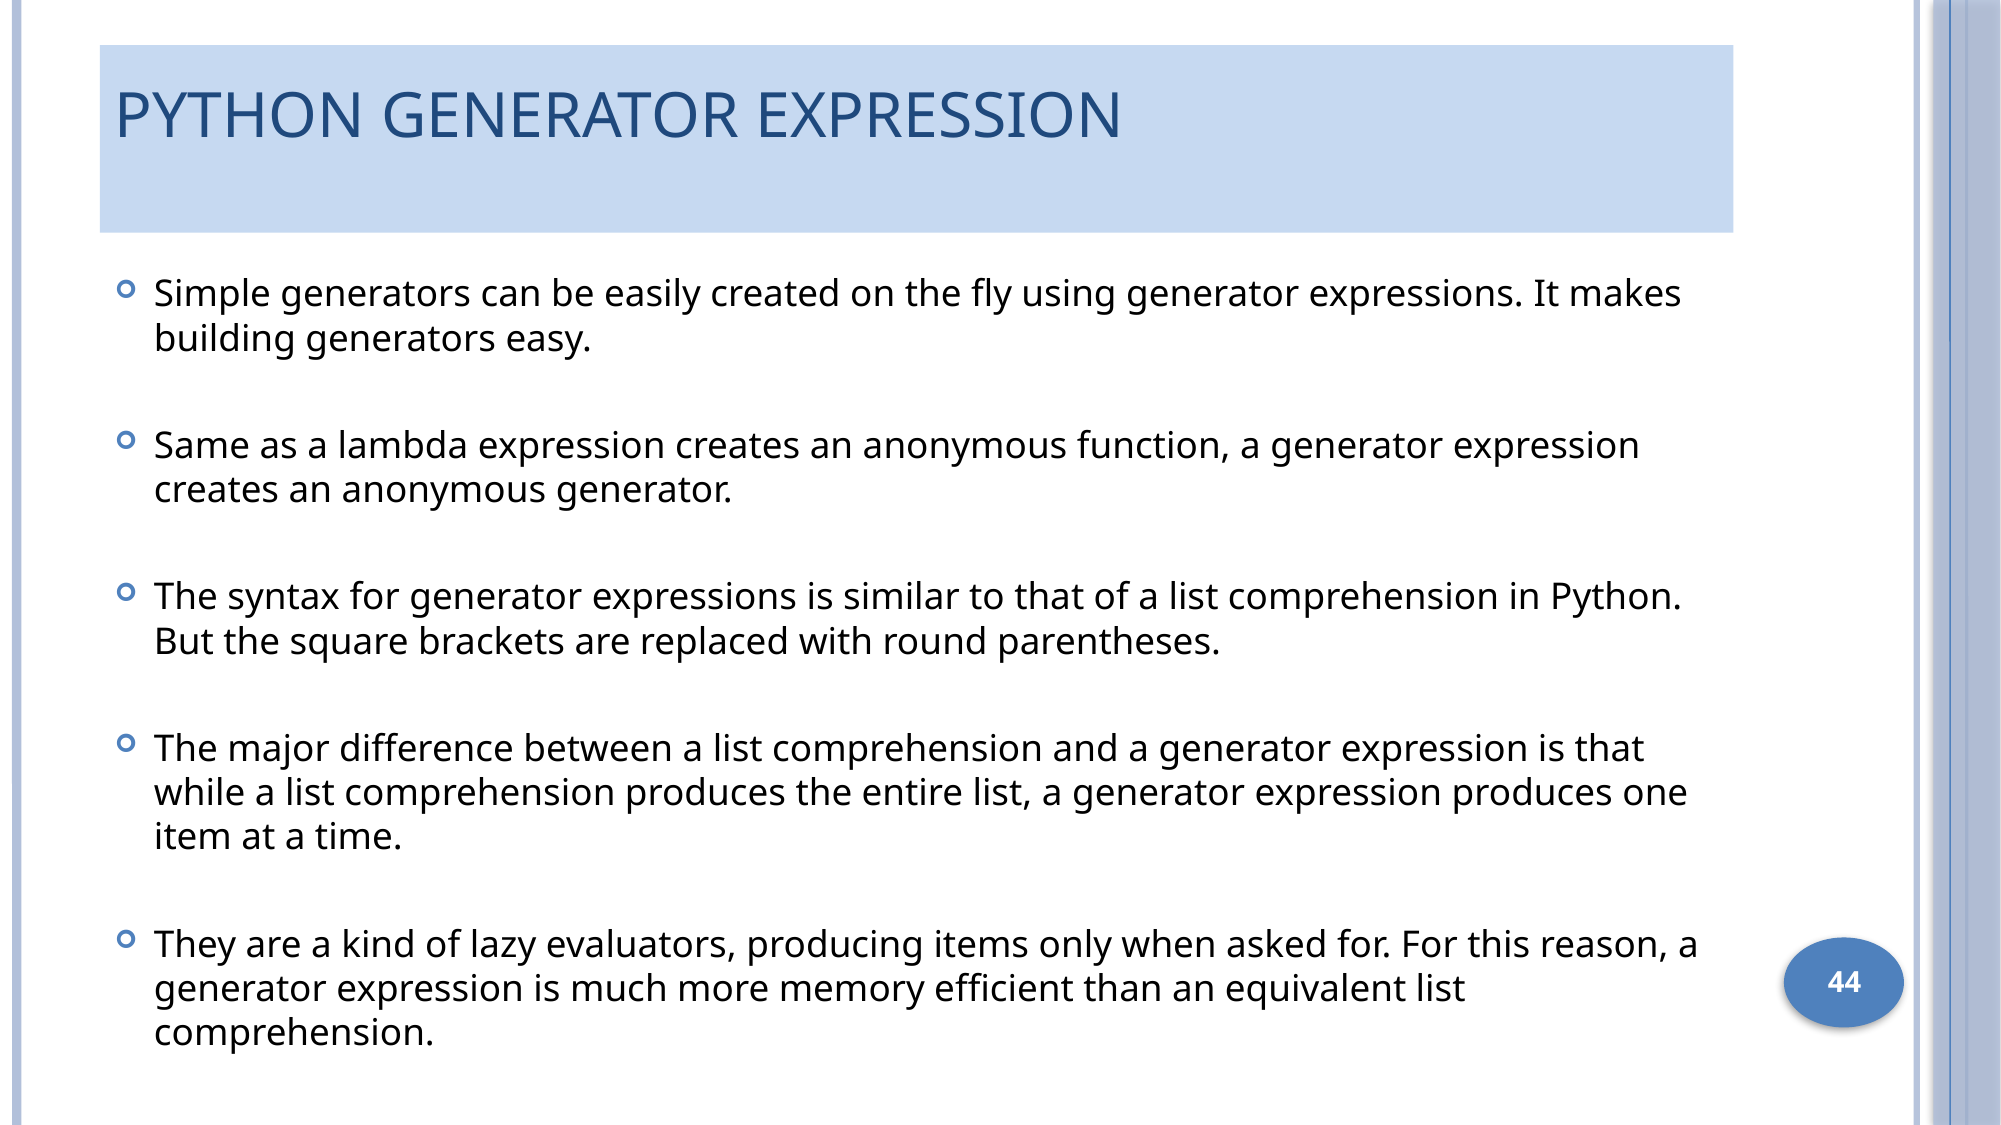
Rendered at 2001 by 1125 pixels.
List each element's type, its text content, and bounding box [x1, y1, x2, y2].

slide_number 44 [1777, 940, 1912, 1027]
title Python Generator Expression [99, 45, 1734, 233]
list Simple generators can be easily created on the fly using generator expressions. It makes building generators easy. Same as a lambda expression creates an anonymous function, a generator expression creates an anonymous generator. The syntax for generator expressions is similar to that of a list comprehension in Python. But the square brackets are replaced with round parentheses. The major difference between a list comprehension and a generator expression is that while a list comprehension produces the entire list, a generator expression produces one item at a time. They are a kind of lazy evaluators, producing items only when asked for. For this reason, a generator expression is much more memory efficient than an equivalent list comprehension. [99, 262, 1734, 1062]
